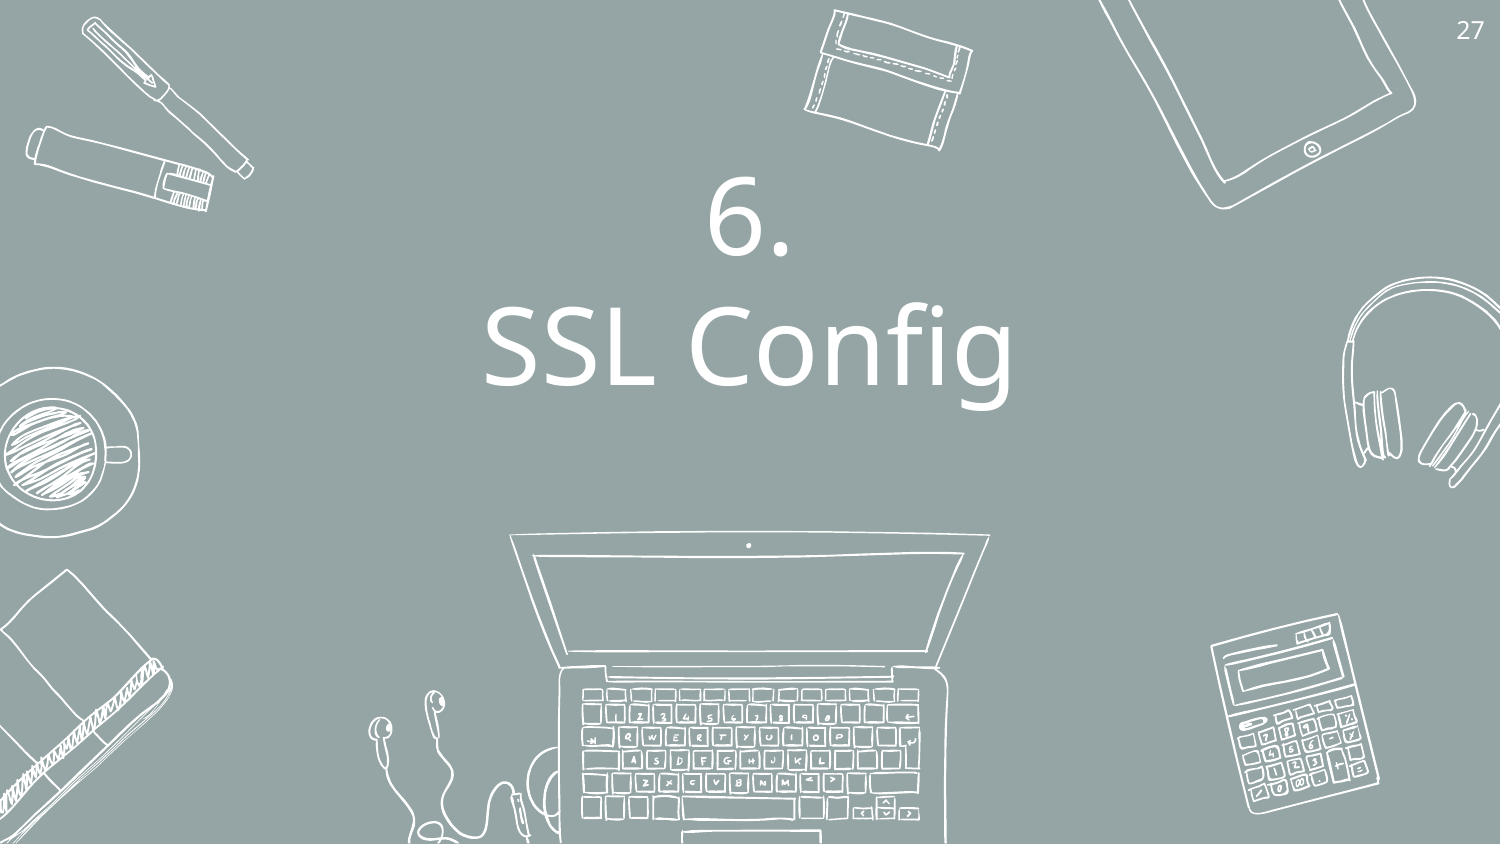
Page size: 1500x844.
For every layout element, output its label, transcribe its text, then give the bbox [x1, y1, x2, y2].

title 6. SSL Config [255, 231, 1245, 422]
slide_number 27 [1435, 0, 1500, 53]
